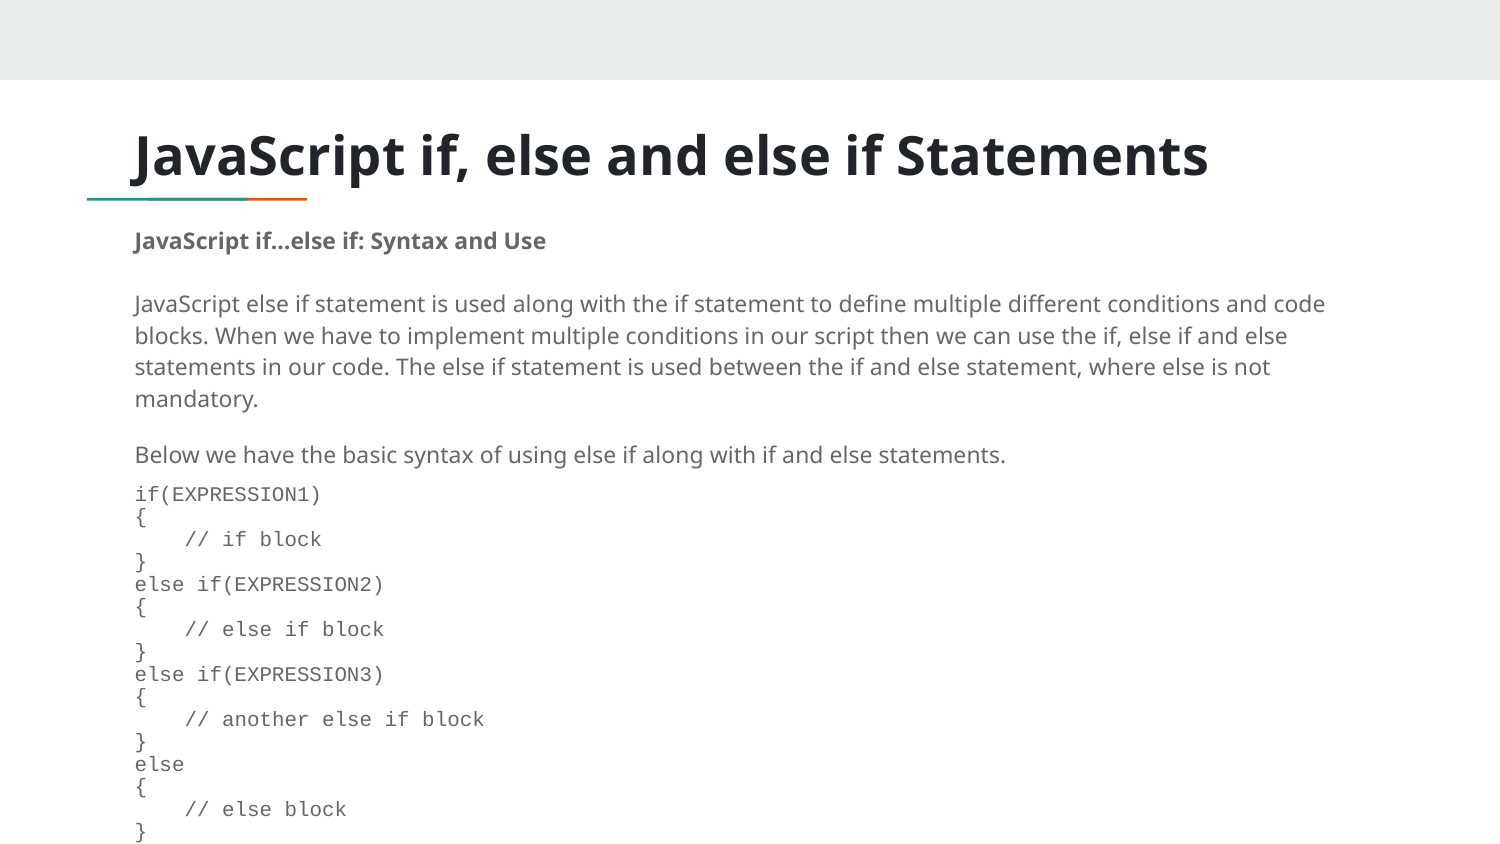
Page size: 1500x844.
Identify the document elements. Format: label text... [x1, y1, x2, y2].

title JavaScript if, else and else if Statements [119, 93, 1381, 182]
text_box JavaScript if…else if: Syntax and Use JavaScript else if statement is used along with the if statement to define multiple different conditions and code blocks. When we have to implement multiple conditions in our script then we can use the if, else if and else statements in our code. The else if statement is used between the if and else statement, where else is not mandatory. Below we have the basic syntax of using else if along with if and else statements. if(EXPRESSION1) { // if block } else if(EXPRESSION2) { // else if block } else if(EXPRESSION3) { // another else if block } else { // else block } [119, 206, 1402, 801]
